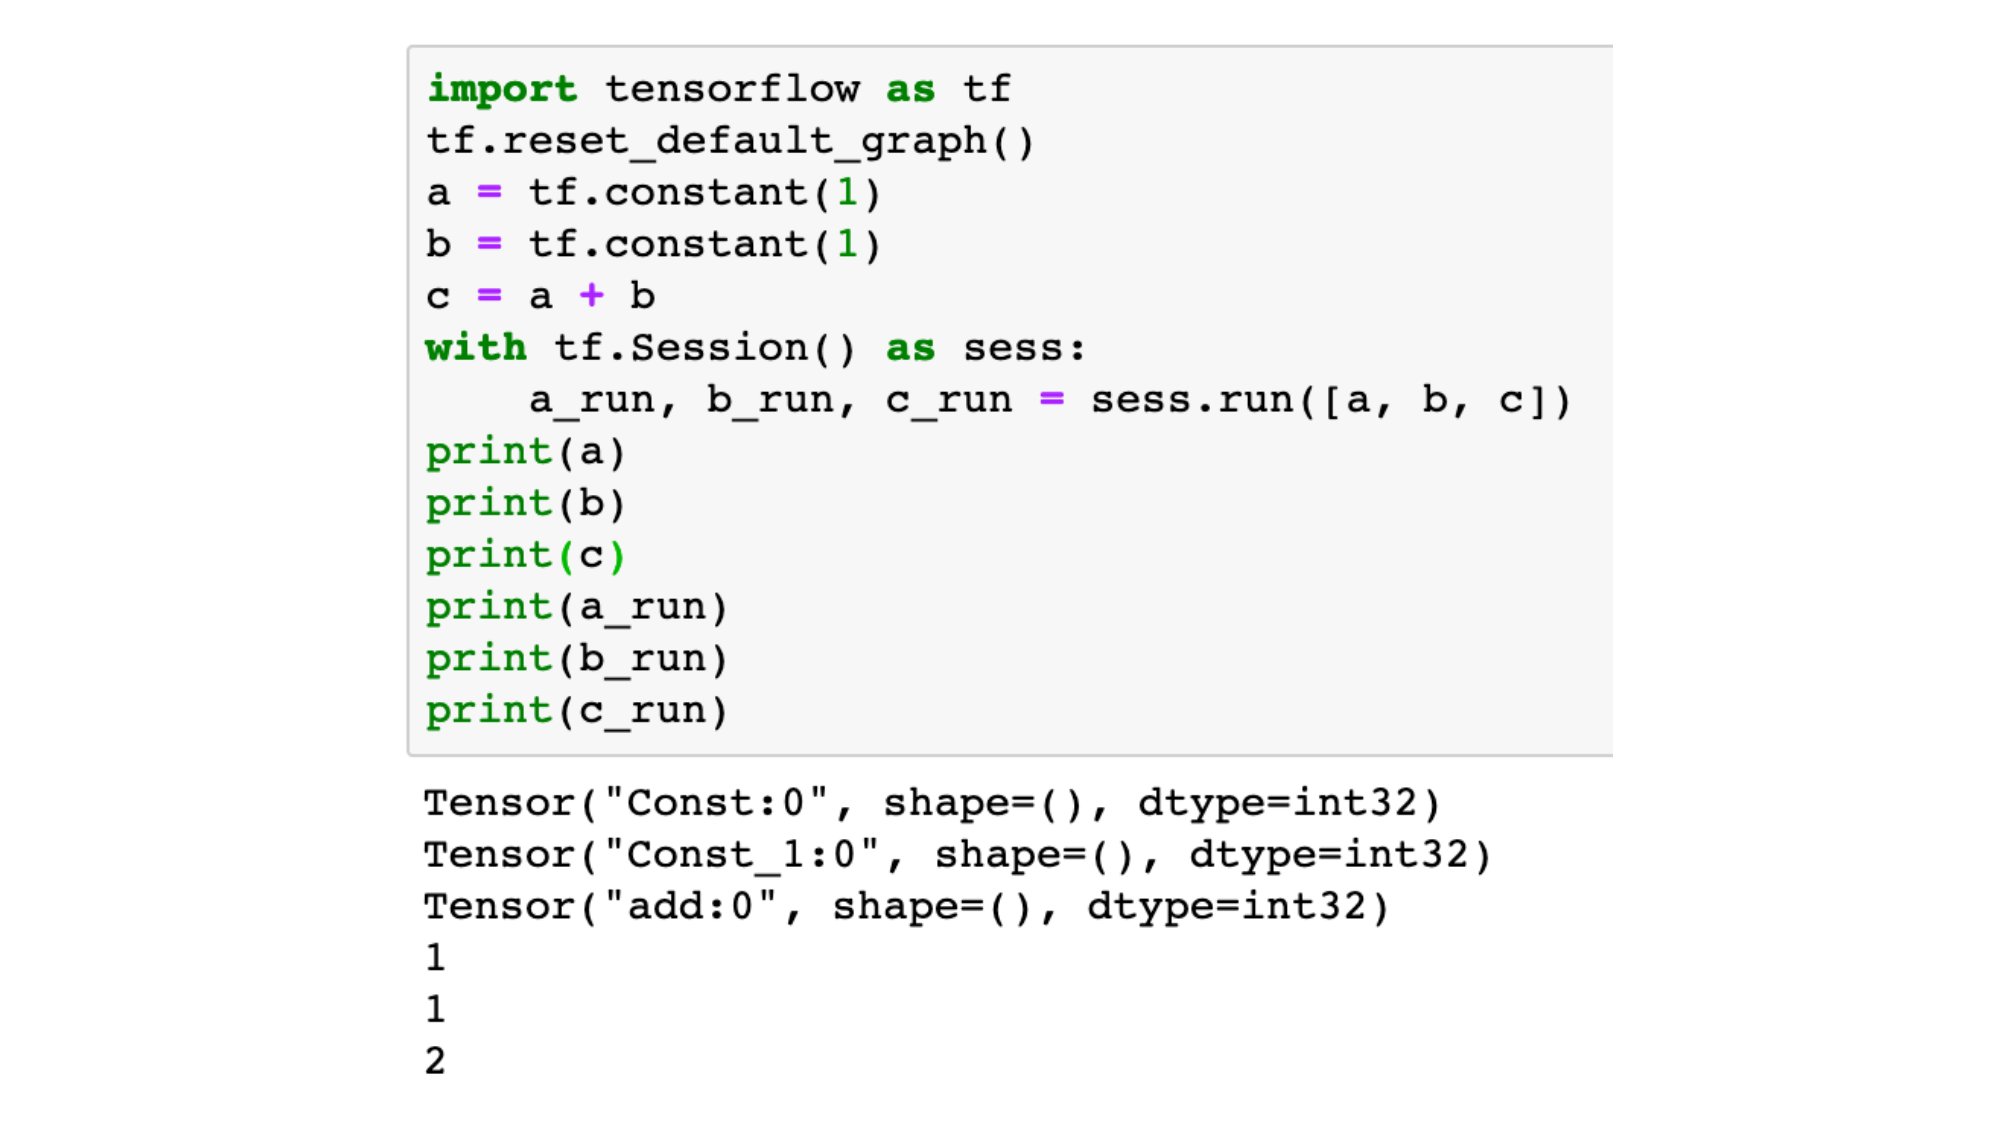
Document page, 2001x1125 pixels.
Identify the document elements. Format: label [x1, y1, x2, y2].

picture [387, 13, 1613, 1112]
